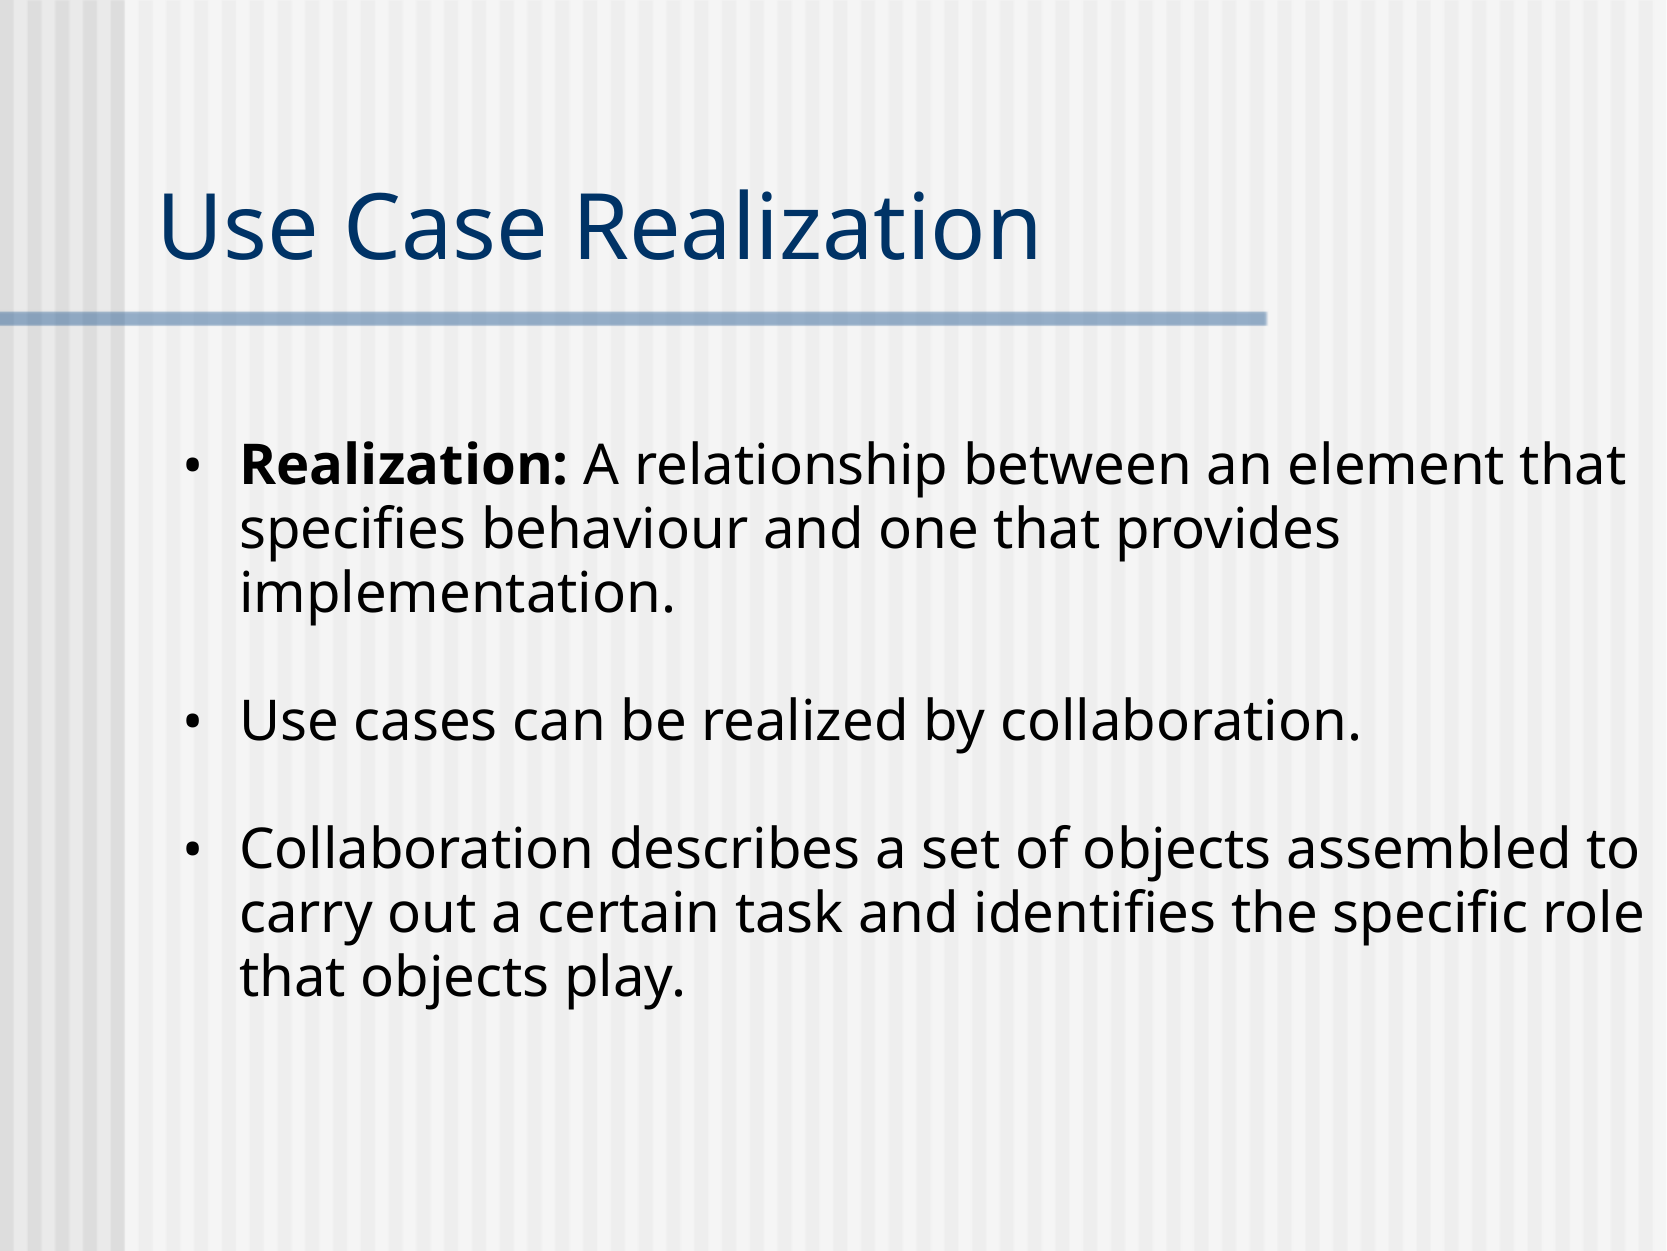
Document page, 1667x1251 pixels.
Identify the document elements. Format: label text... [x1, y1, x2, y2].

text_box Use Case Realization [156, 176, 1649, 288]
text_box Realization: A relationship between an element that specifies behaviour and one that provides implementation. Use cases can be realized by collaboration. Collaboration describes a set of objects assembled to carry out a certain task and identifies the specific role that objects play. [164, 355, 1648, 1103]
picture [0, 0, 1667, 1251]
